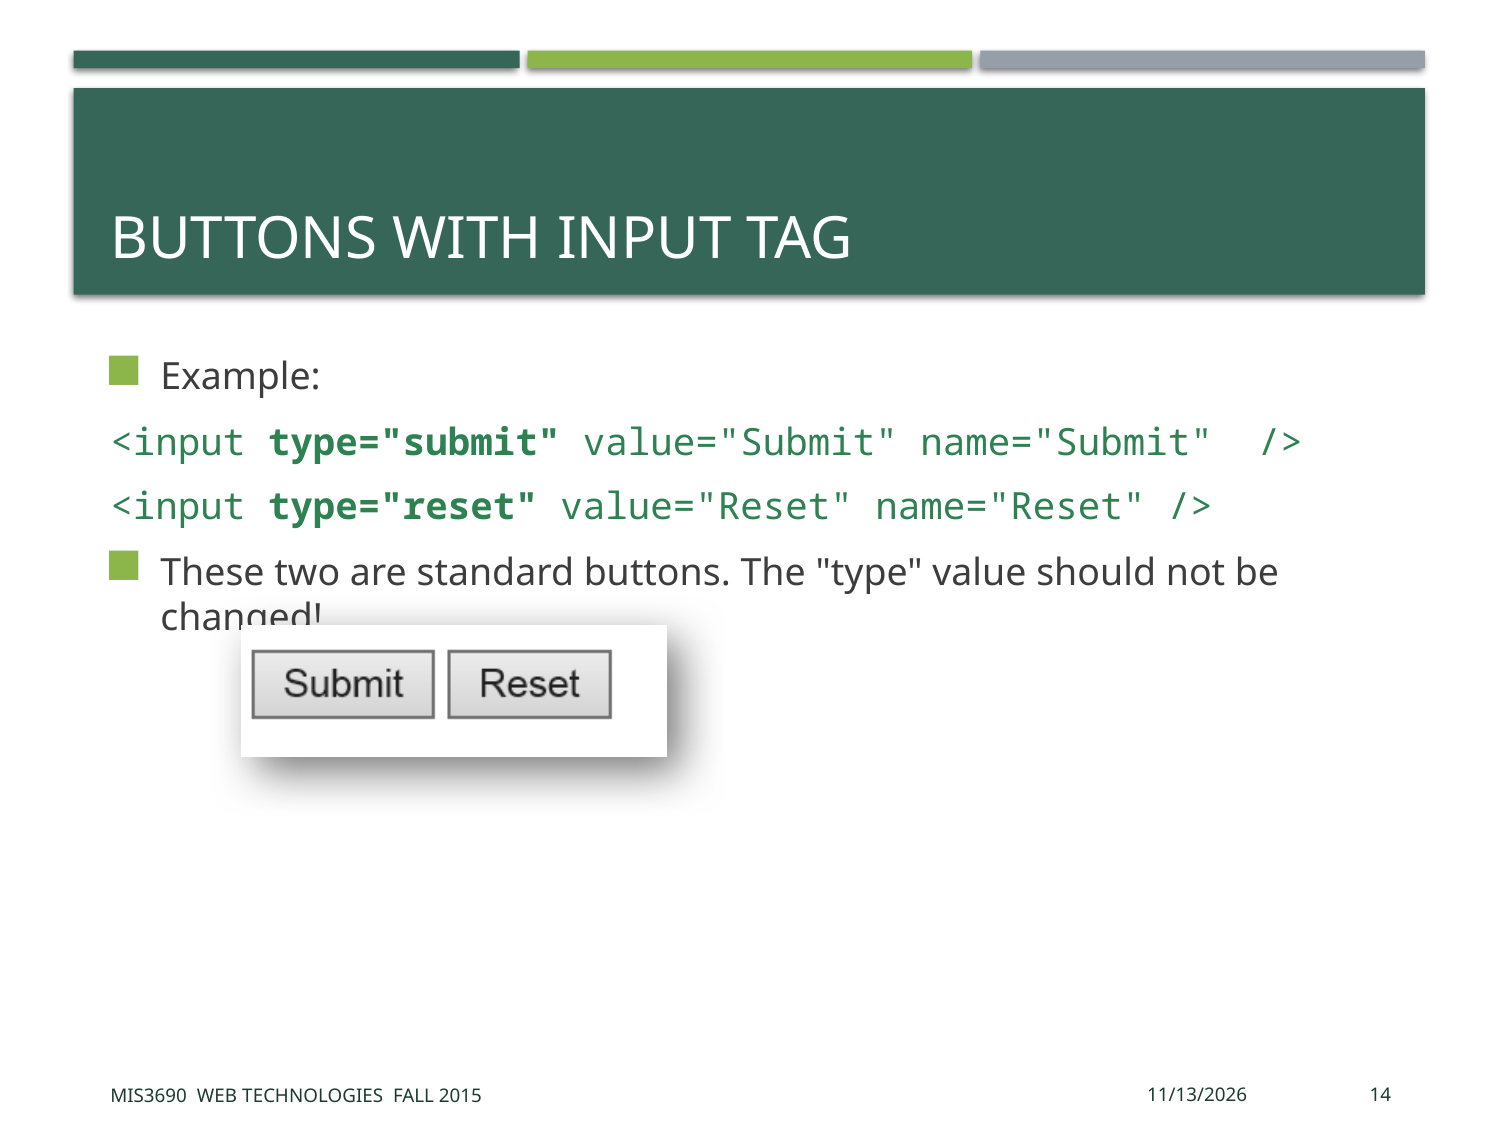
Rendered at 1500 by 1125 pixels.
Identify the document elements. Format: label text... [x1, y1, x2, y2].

slide_number 14 [1279, 1065, 1406, 1125]
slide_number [911, 1065, 1262, 1125]
footer MIS3690 Web Technologies Fall 2015 [95, 1064, 895, 1125]
picture [241, 624, 668, 758]
list Example: <input type="submit" value="Submit" name="Submit" /> <input type="reset" value="Reset" name="Reset" /> These two are standard buttons. The "type" value should not be changed! [95, 344, 1406, 1038]
title Buttons With Input Tag [95, 99, 1406, 278]
